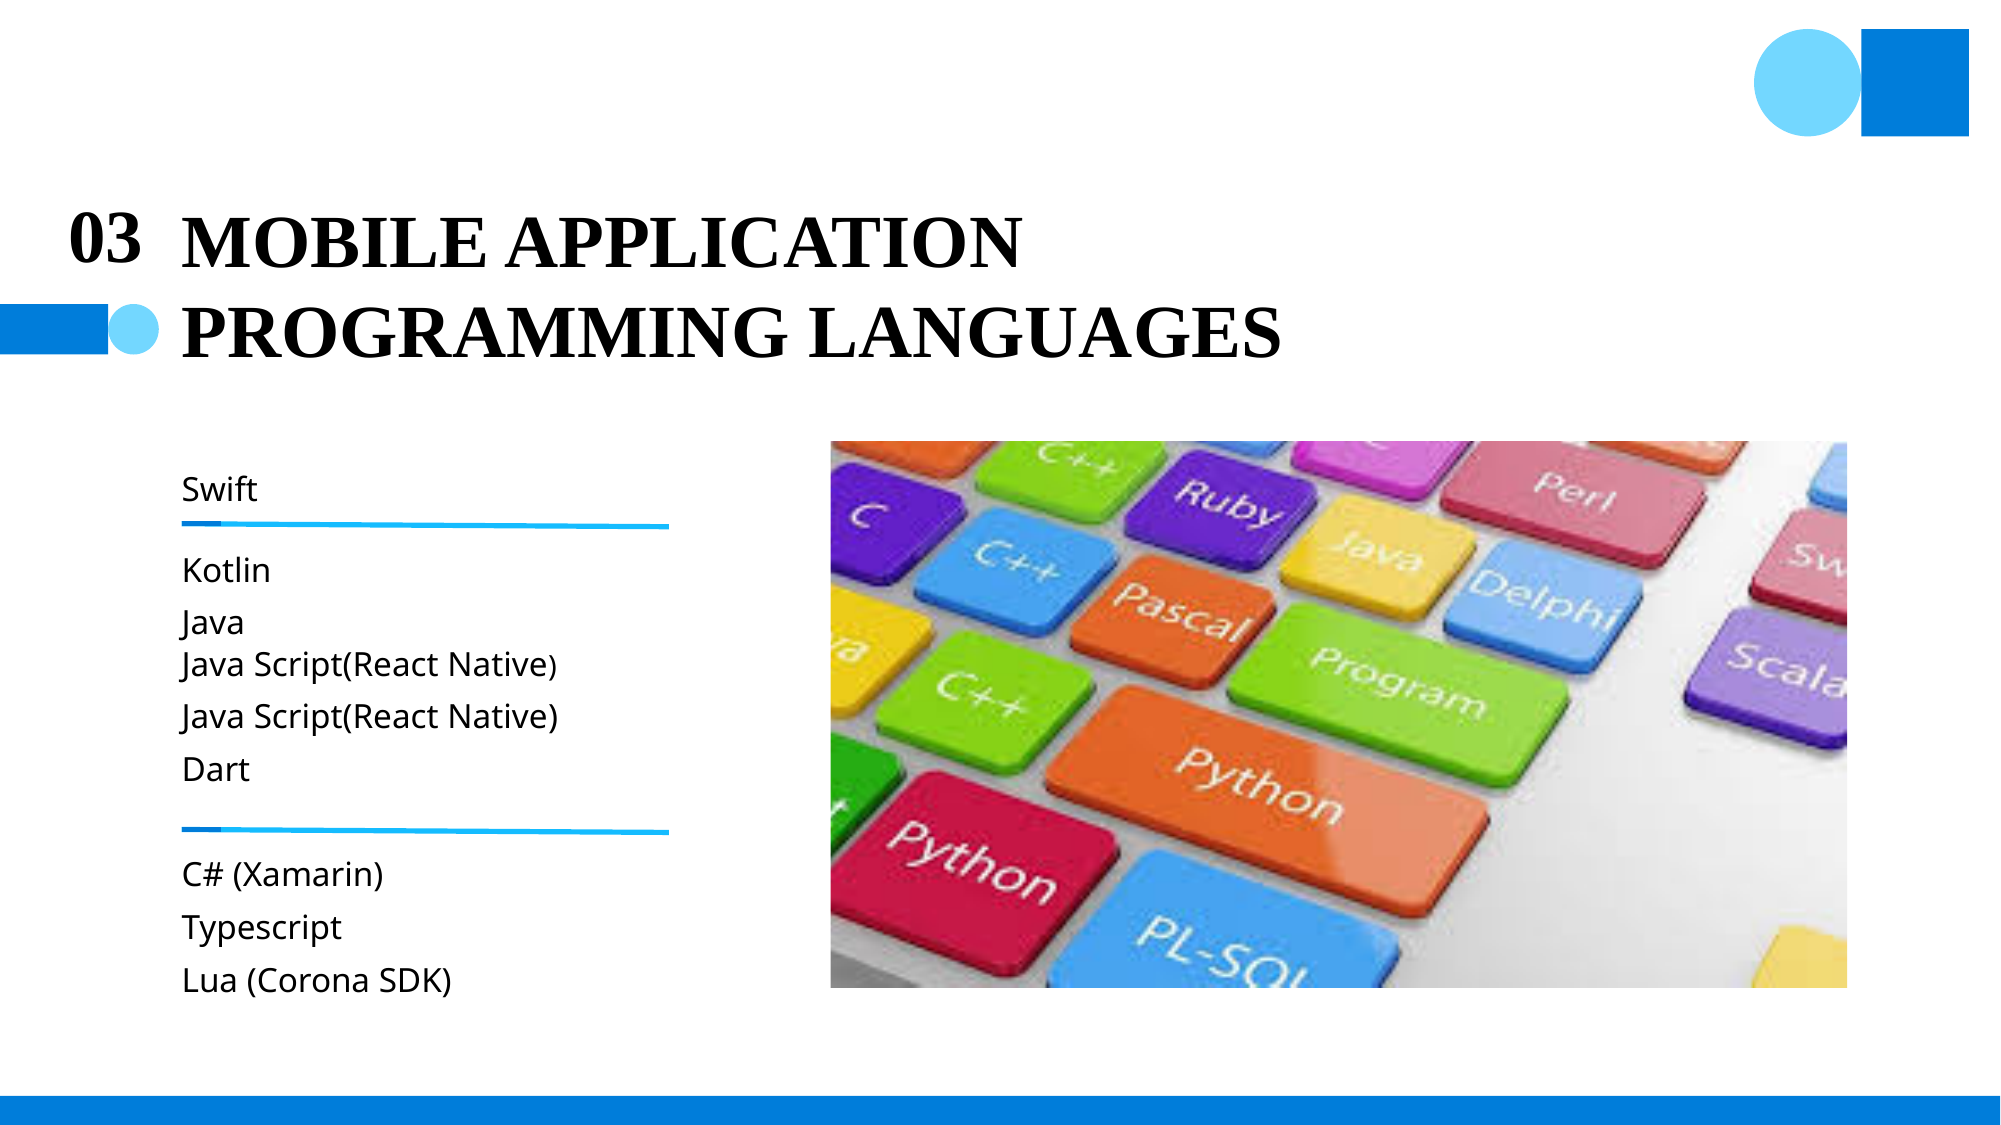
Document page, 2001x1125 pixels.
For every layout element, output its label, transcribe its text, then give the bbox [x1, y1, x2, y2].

text_box C# (Xamarin) [181, 841, 669, 894]
text_box Lua (Corona SDK) [181, 946, 669, 1000]
text_box Java [181, 592, 669, 630]
list Swift [181, 456, 669, 510]
text_box Java Script(React Native) [181, 683, 669, 736]
text_box Dart [181, 736, 669, 789]
text_box Java Script(React Native) [181, 630, 669, 683]
title MOBILE APPLICATION PROGRAMMING LANGUAGES [181, 185, 1578, 373]
list Kotlin [181, 541, 669, 592]
text_box Typescript [181, 894, 669, 946]
text_box 03 [68, 181, 205, 280]
picture [830, 441, 1848, 989]
